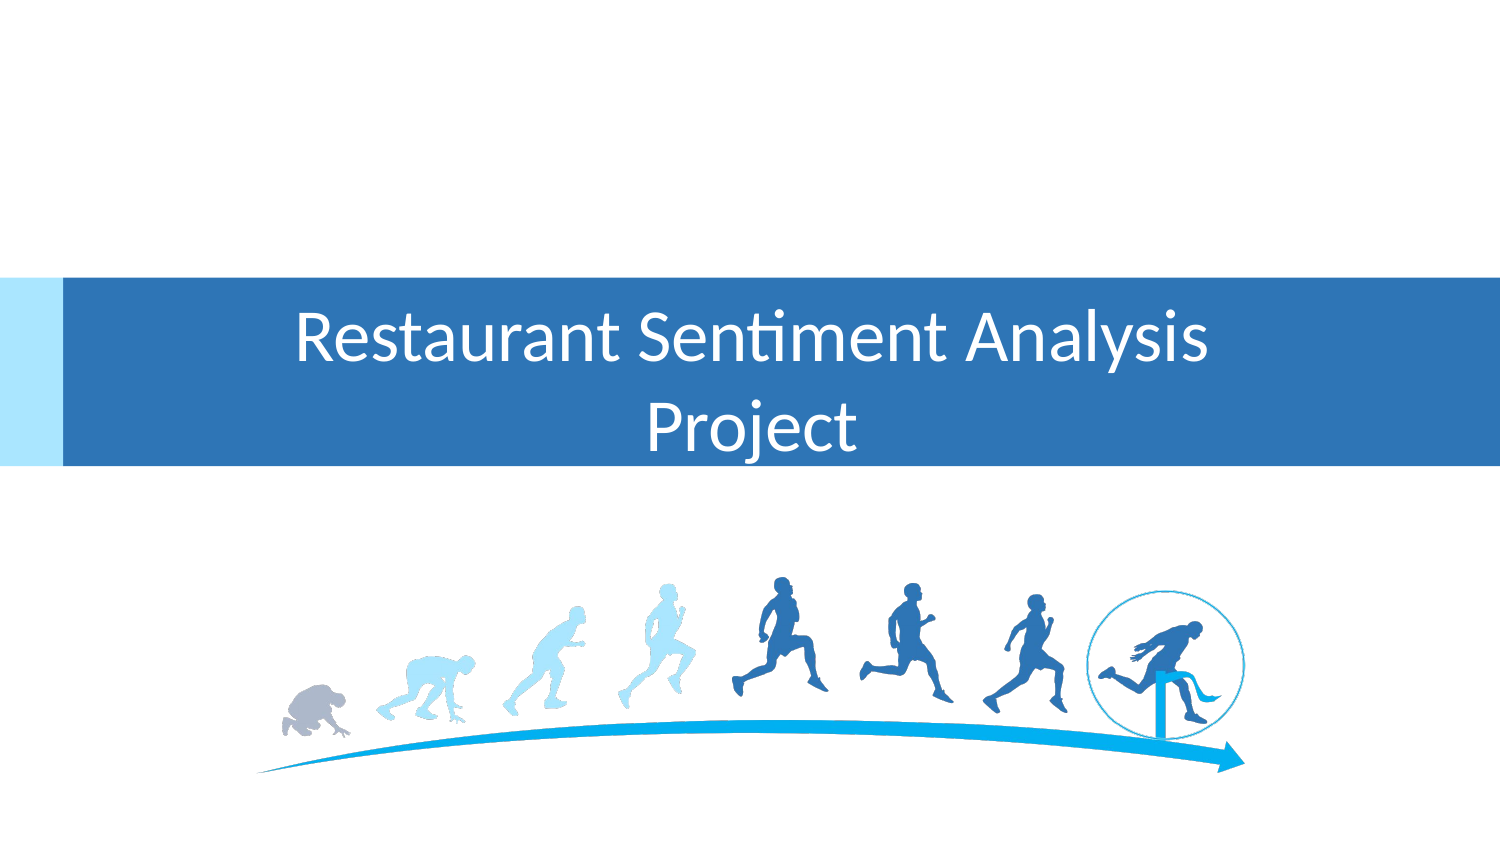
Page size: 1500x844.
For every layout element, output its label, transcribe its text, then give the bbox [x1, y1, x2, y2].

title Restaurant Sentiment Analysis Project Final Delivery Pres [254, 284, 1250, 523]
text_box [64, 277, 1500, 467]
text_box [0, 277, 64, 467]
picture [108, 577, 1345, 823]
